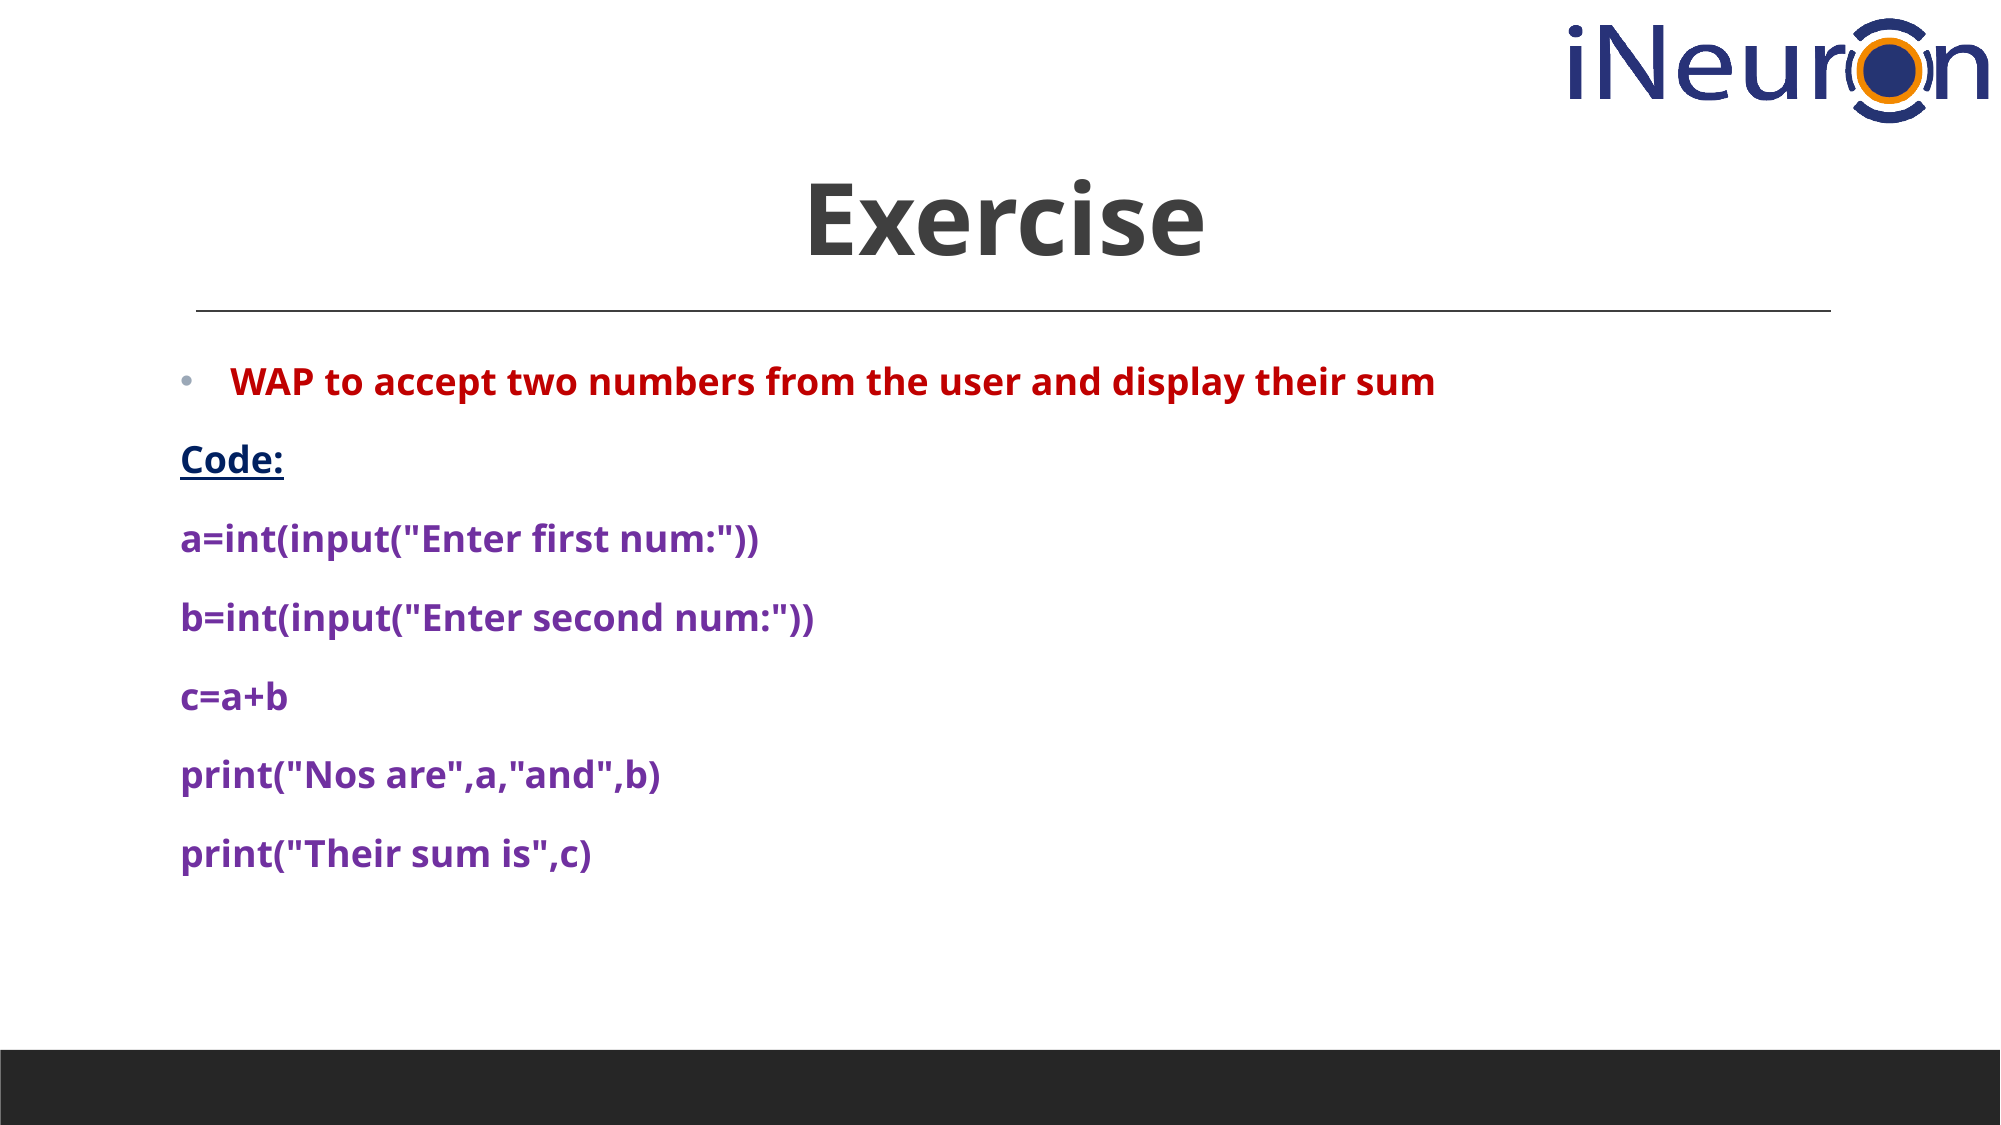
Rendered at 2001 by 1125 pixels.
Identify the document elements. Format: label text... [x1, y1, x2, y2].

picture [1560, 7, 1997, 127]
title Exercise [180, 47, 1830, 285]
list WAP to accept two numbers from the user and display their sum Code: a=int(input("Enter first num:")) b=int(input("Enter second num:")) c=a+b print("Nos are",a,"and",b) print("Their sum is",c) [180, 345, 1830, 963]
